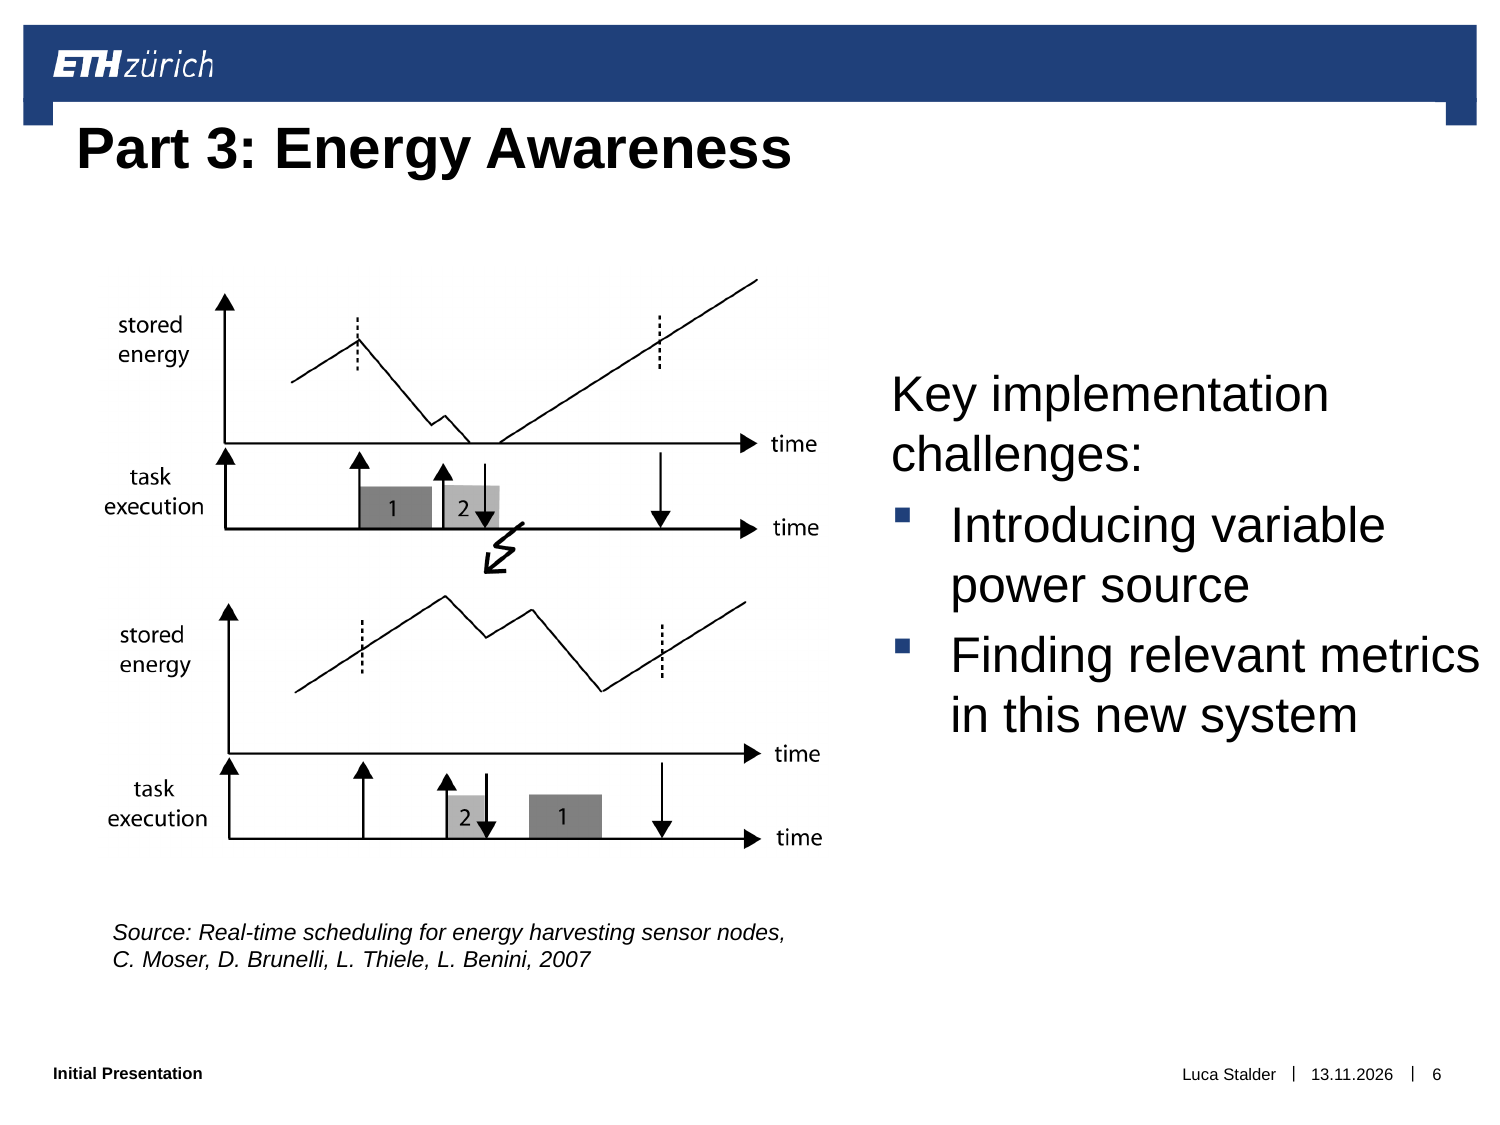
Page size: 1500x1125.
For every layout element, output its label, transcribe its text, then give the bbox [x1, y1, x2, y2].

title Part 3: Energy Awareness [53, 101, 1436, 262]
footer Luca Stalder [750, 1034, 1277, 1112]
text_box Key implementation challenges: Introducing variable power source Finding relevant metrics in this new system [868, 361, 1500, 1053]
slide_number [1302, 1053, 1403, 1112]
slide_number 6 [1415, 1053, 1459, 1112]
text_box Source: Real-time scheduling for energy harvesting sensor nodes, C. Moser, D. Brunelli, L. Thiele, L. Benini, 2007 [97, 909, 809, 980]
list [97, 266, 829, 858]
